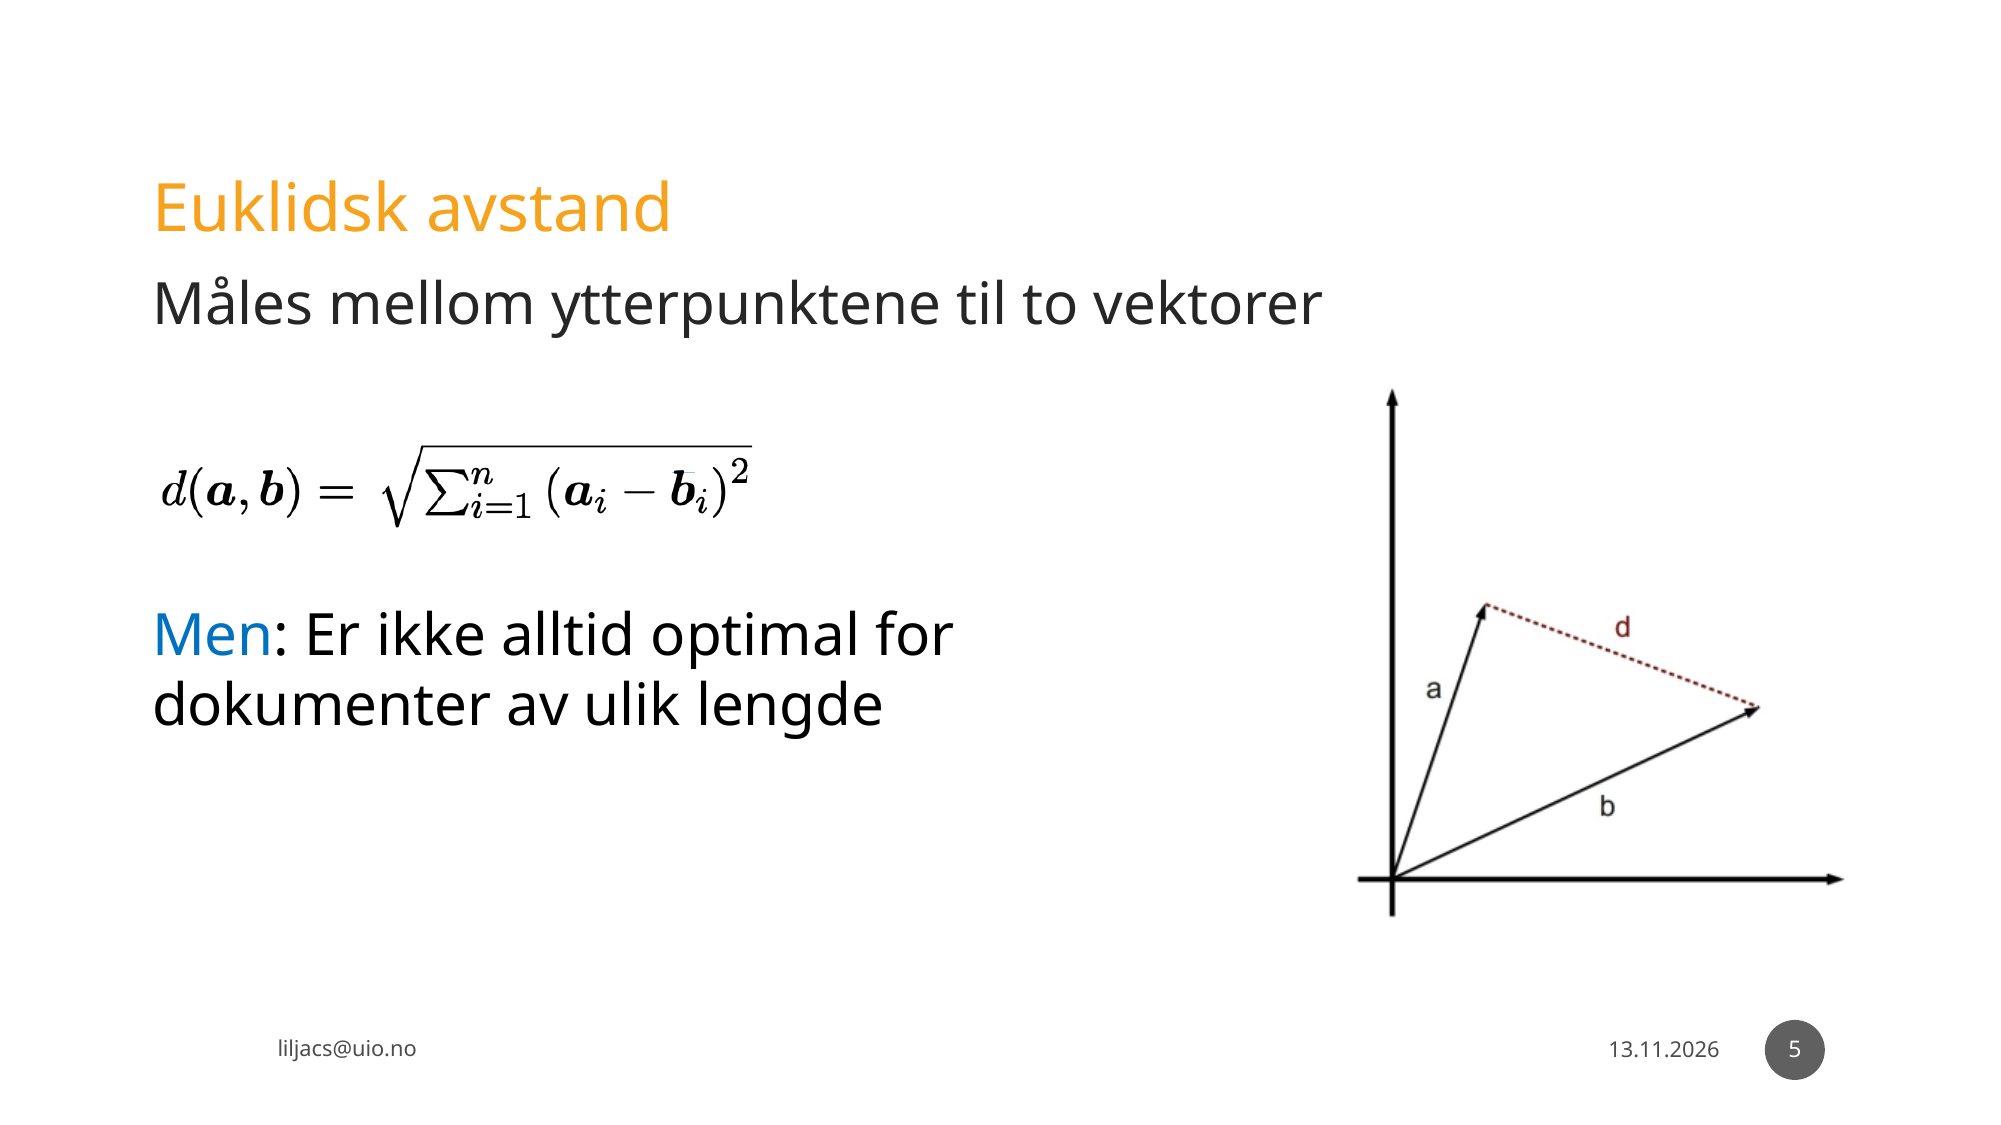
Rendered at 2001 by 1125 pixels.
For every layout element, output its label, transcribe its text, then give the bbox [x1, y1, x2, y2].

picture [1317, 351, 1898, 968]
footer liljacs@uio.no [262, 1023, 1231, 1076]
text_box Men: Er ikke alltid optimal for dokumenter av ulik lengde [137, 590, 1212, 745]
slide_number 5 [1764, 1019, 1825, 1080]
list Euklidsk avstand Måles mellom ytterpunktene til to vektorer [137, 157, 1863, 1014]
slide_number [1283, 1023, 1735, 1077]
picture [137, 412, 798, 563]
